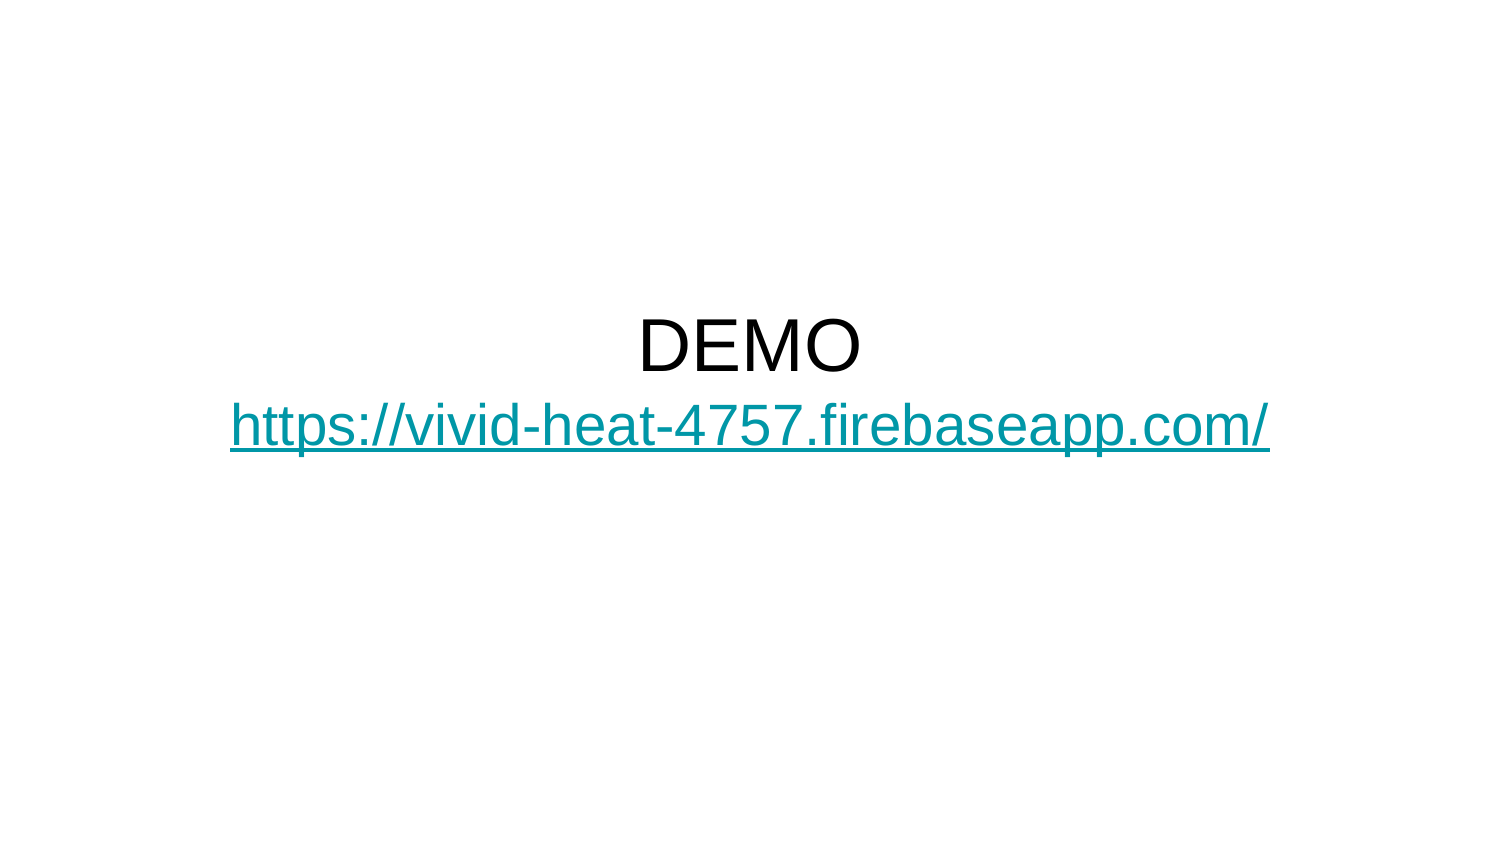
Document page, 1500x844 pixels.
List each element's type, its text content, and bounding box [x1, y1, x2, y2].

title DEMO https://vivid-heat-4757.firebaseapp.com/ [51, 352, 1449, 491]
